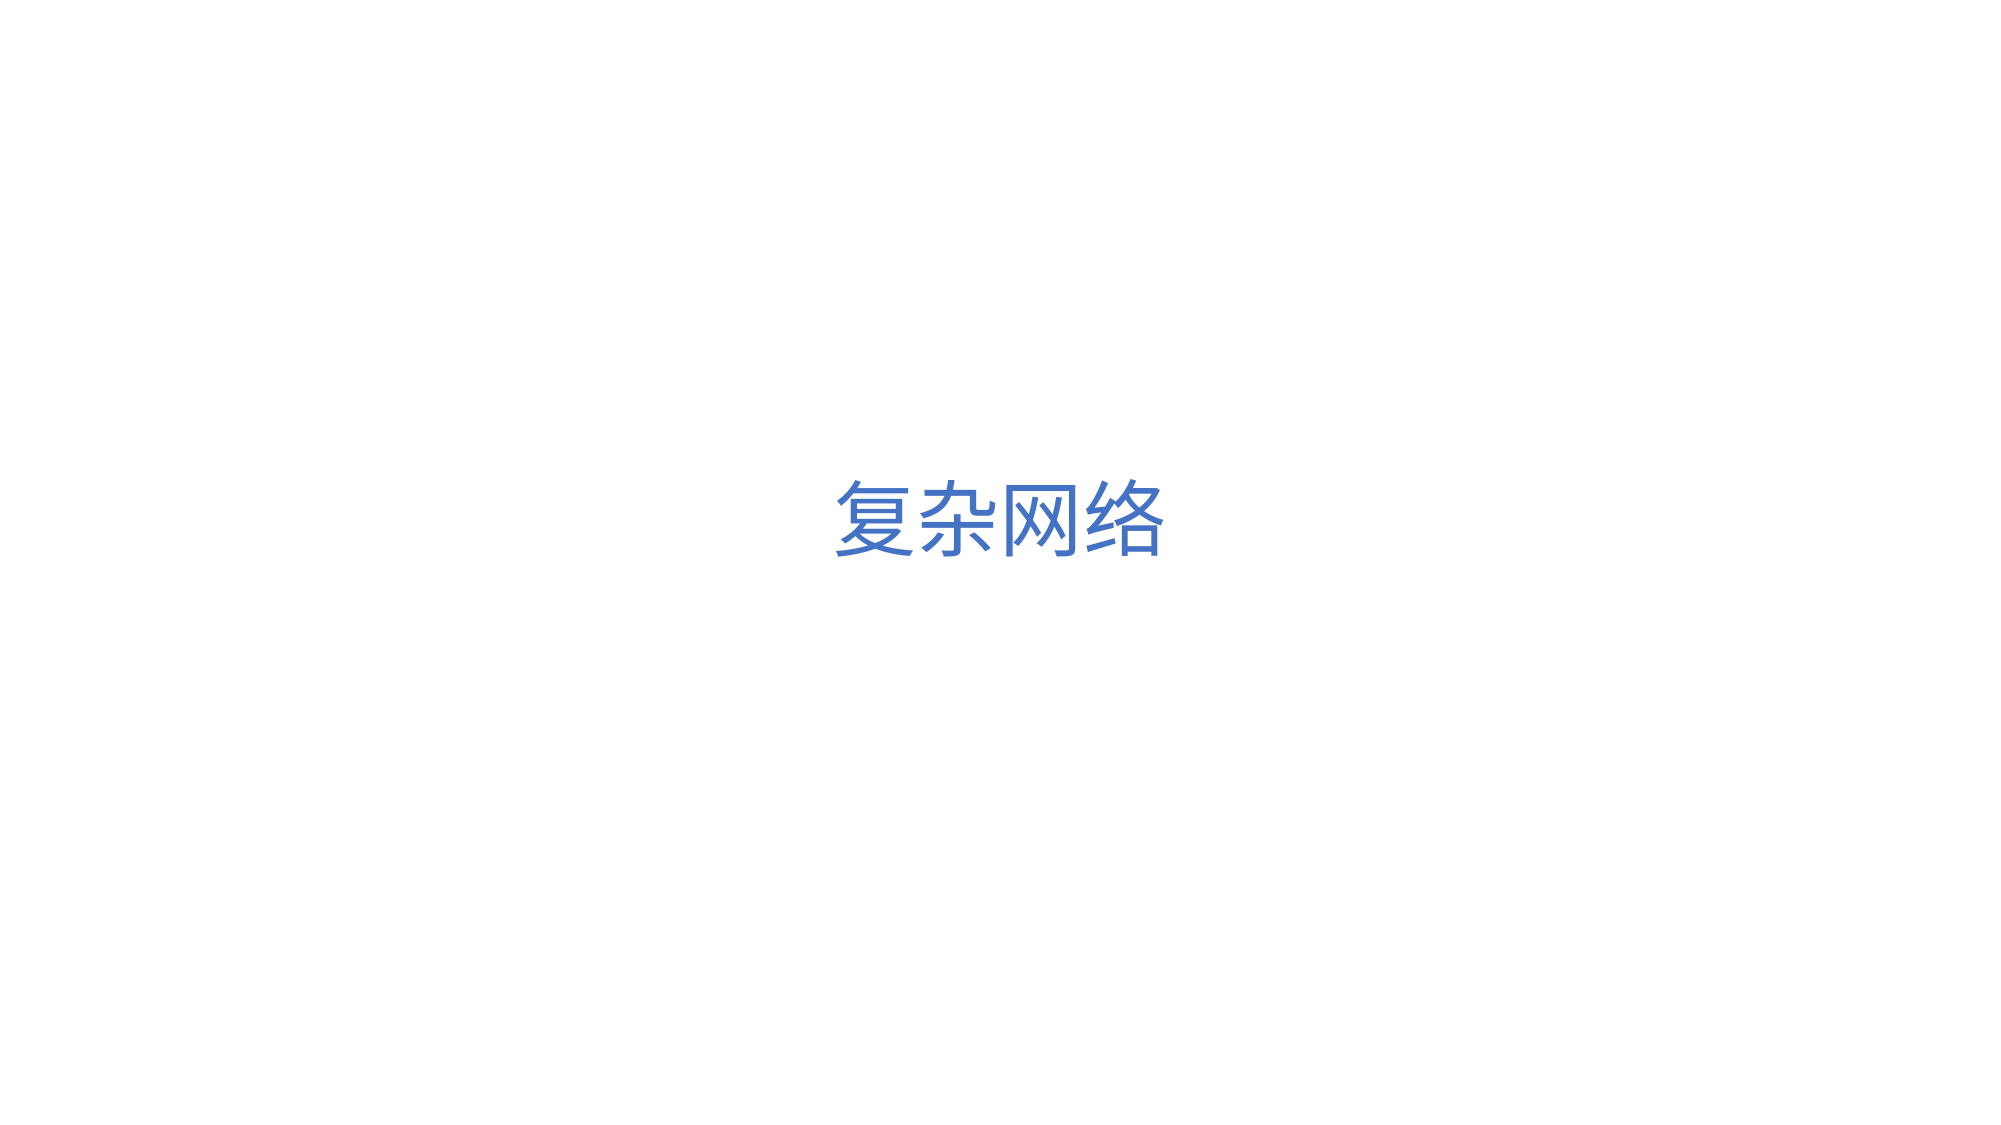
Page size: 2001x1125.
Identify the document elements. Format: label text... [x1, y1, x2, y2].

title 复杂网络 [249, 184, 1750, 576]
